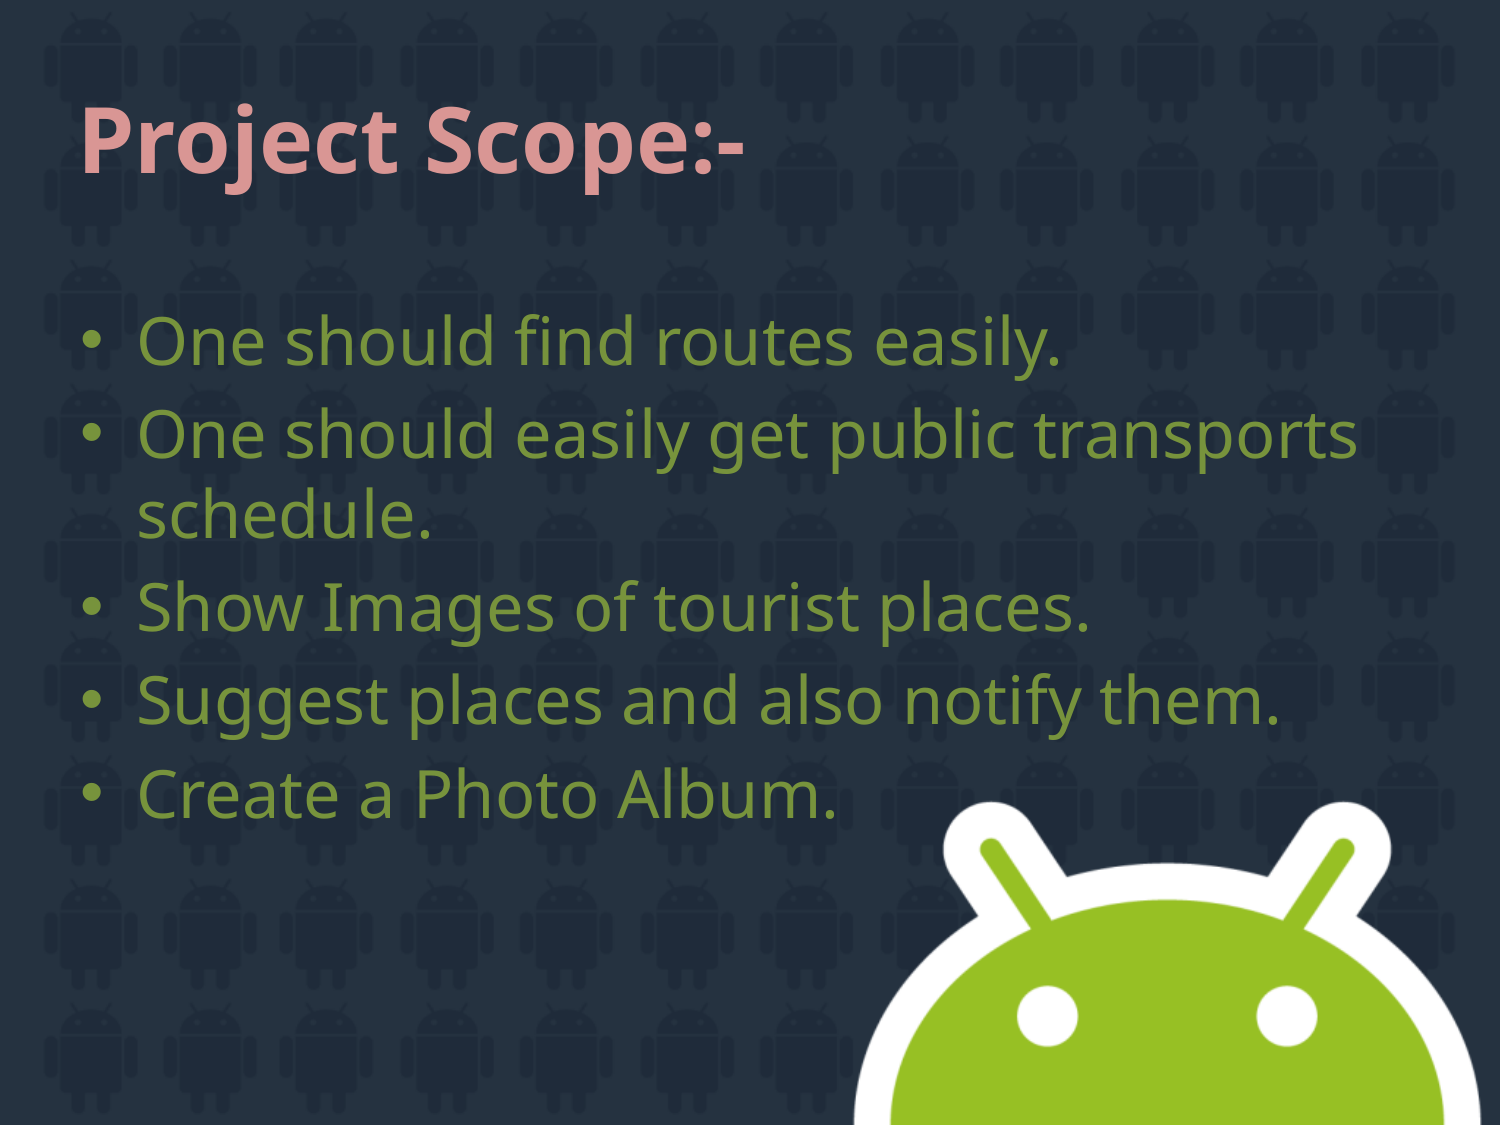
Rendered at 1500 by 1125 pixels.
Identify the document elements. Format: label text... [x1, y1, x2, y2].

picture [0, 0, 1500, 1125]
list One should find routes easily. One should easily get public transports schedule. Show Images of tourist places. Suggest places and also notify them. Create a Photo Album. [64, 290, 1436, 1005]
title Project Scope:- [62, 42, 1343, 231]
